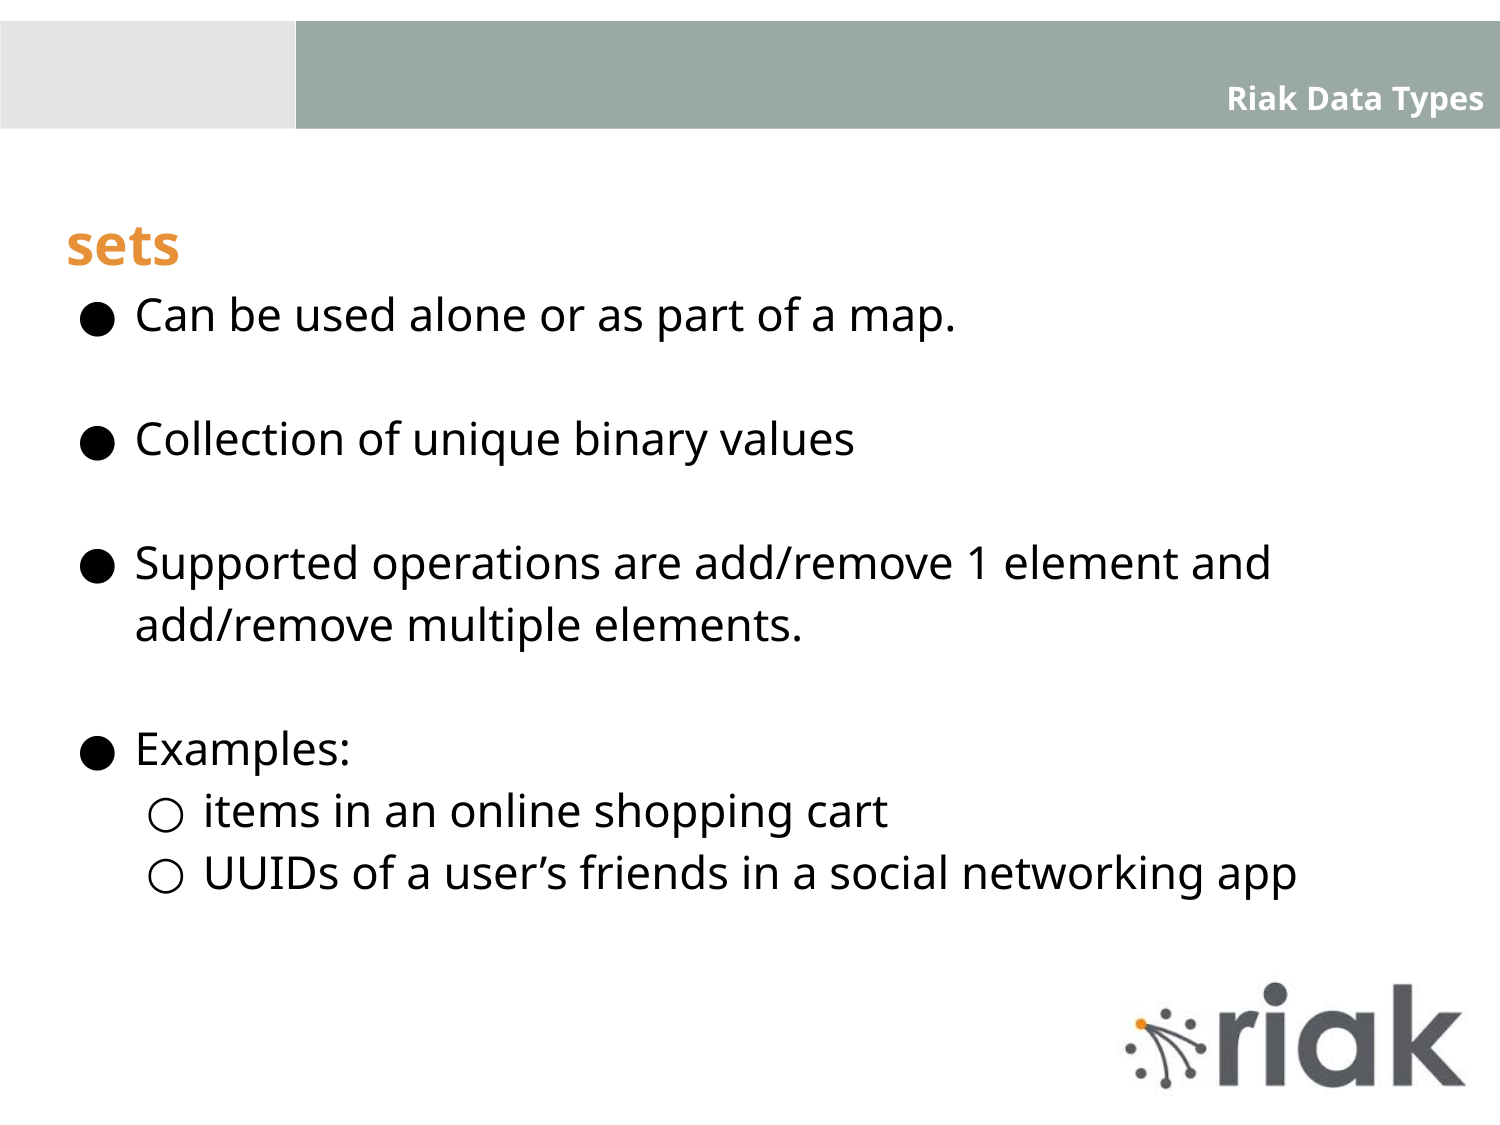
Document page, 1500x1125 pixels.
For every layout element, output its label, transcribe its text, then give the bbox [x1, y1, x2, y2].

title Riak Data Types [201, 59, 1500, 135]
picture [1106, 963, 1485, 1107]
text_box [0, 21, 296, 129]
text_box [296, 21, 1500, 59]
text_box sets Can be used alone or as part of a map. Collection of unique binary values Supported operations are add/remove 1 element and add/remove multiple elements. Examples: items in an online shopping cart UUIDs of a user’s friends in a social networking app [51, 189, 1442, 918]
